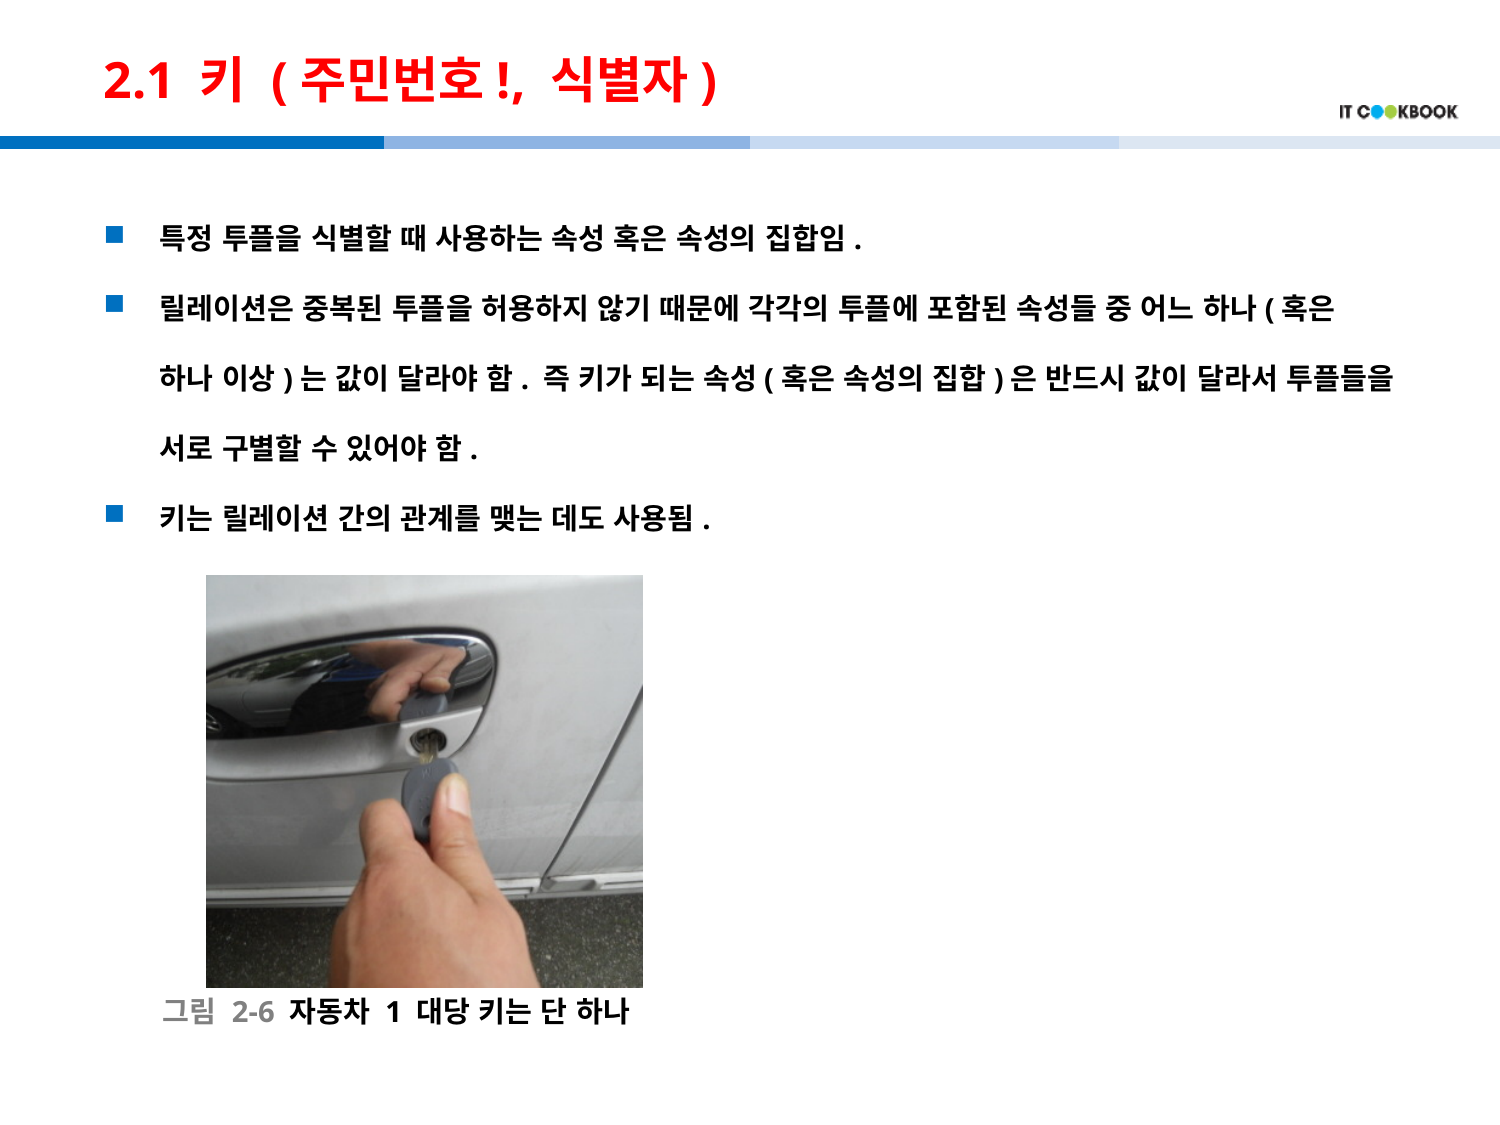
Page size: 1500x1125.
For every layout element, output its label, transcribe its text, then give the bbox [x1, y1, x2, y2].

picture [1340, 105, 1459, 120]
list 특정 투플을 식별할 때 사용하는 속성 혹은 속성의 집합임. 릴레이션은 중복된 투플을 허용하지 않기 때문에 각각의 투플에 포함된 속성들 중 어느 하나(혹은 하나 이상)는 값이 달라야 함. 즉 키가 되는 속성(혹은 속성의 집합)은 반드시 값이 달라서 투플들을 서로 구별할 수 있어야 함. 키는 릴레이션 간의 관계를 맺는 데도 사용됨. [88, 177, 1412, 1077]
text_box 그림 2-6 자동차 1 대당 키는 단 하나 [147, 987, 455, 1035]
title 2.1 키 (주민번호!, 식별자) [88, 32, 1330, 124]
picture [206, 575, 643, 988]
